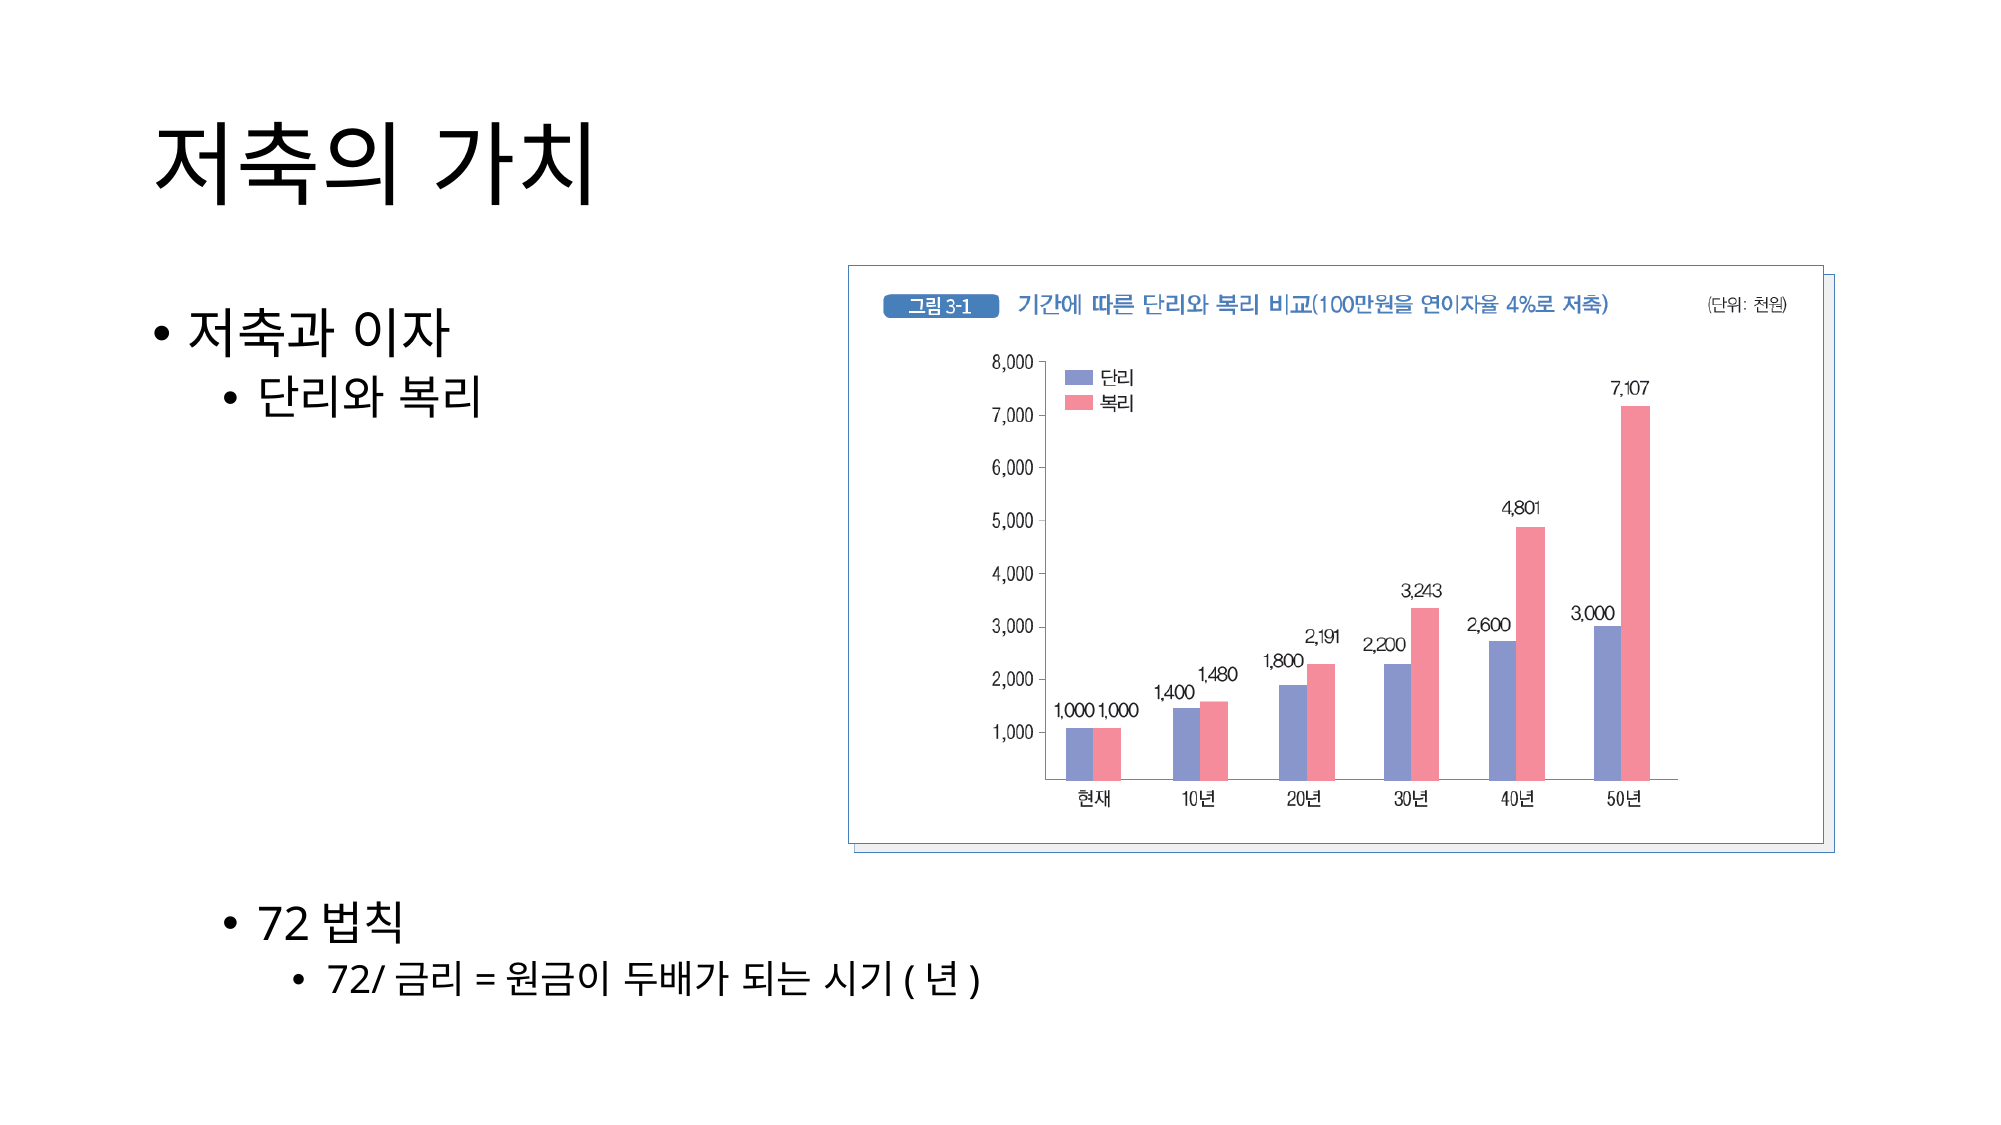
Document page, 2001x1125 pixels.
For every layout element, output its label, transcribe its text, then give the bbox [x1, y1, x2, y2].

list 저축과 이자 단리와 복리 72법칙 72/금리=원금이 두배가 되는 시기(년) [137, 299, 1863, 1014]
title 저축의 가치 [137, 59, 1863, 278]
picture [846, 259, 1836, 855]
